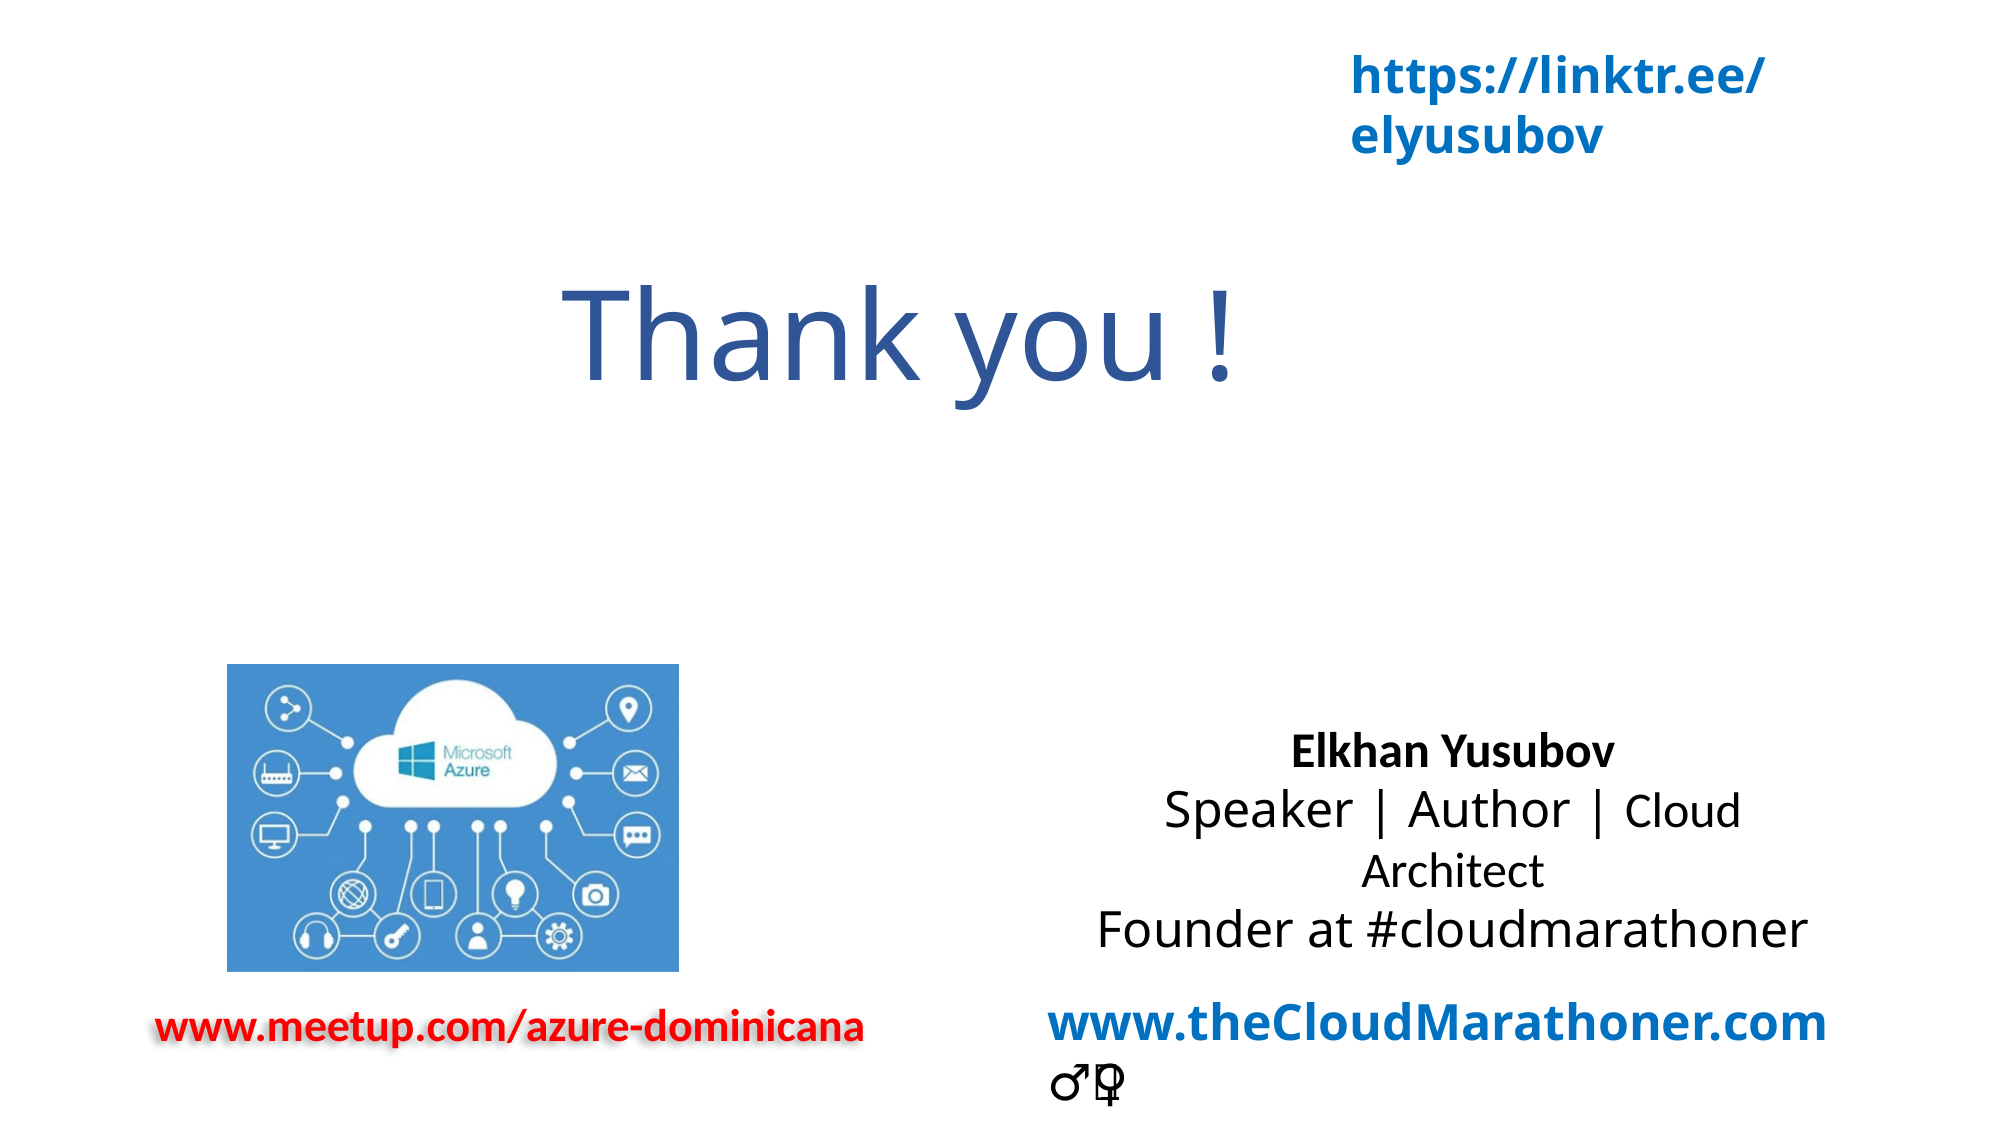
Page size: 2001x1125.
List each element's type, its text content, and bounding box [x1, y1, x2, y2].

text_box www.theCloudMarathoner.com ⛅🏃‍♂️🏃‍♀️ [1032, 983, 1965, 1119]
text_box www.meetup.com/azure-dominicana [139, 988, 881, 1059]
text_box Elkhan Yusubov Speaker | Author | Cloud Architect Founder at #cloudmarathoner [1070, 709, 1837, 965]
text_box Thank you ! [546, 248, 1454, 414]
text_box https://linktr.ee/elyusubov [1335, 36, 2000, 171]
picture [227, 664, 679, 976]
